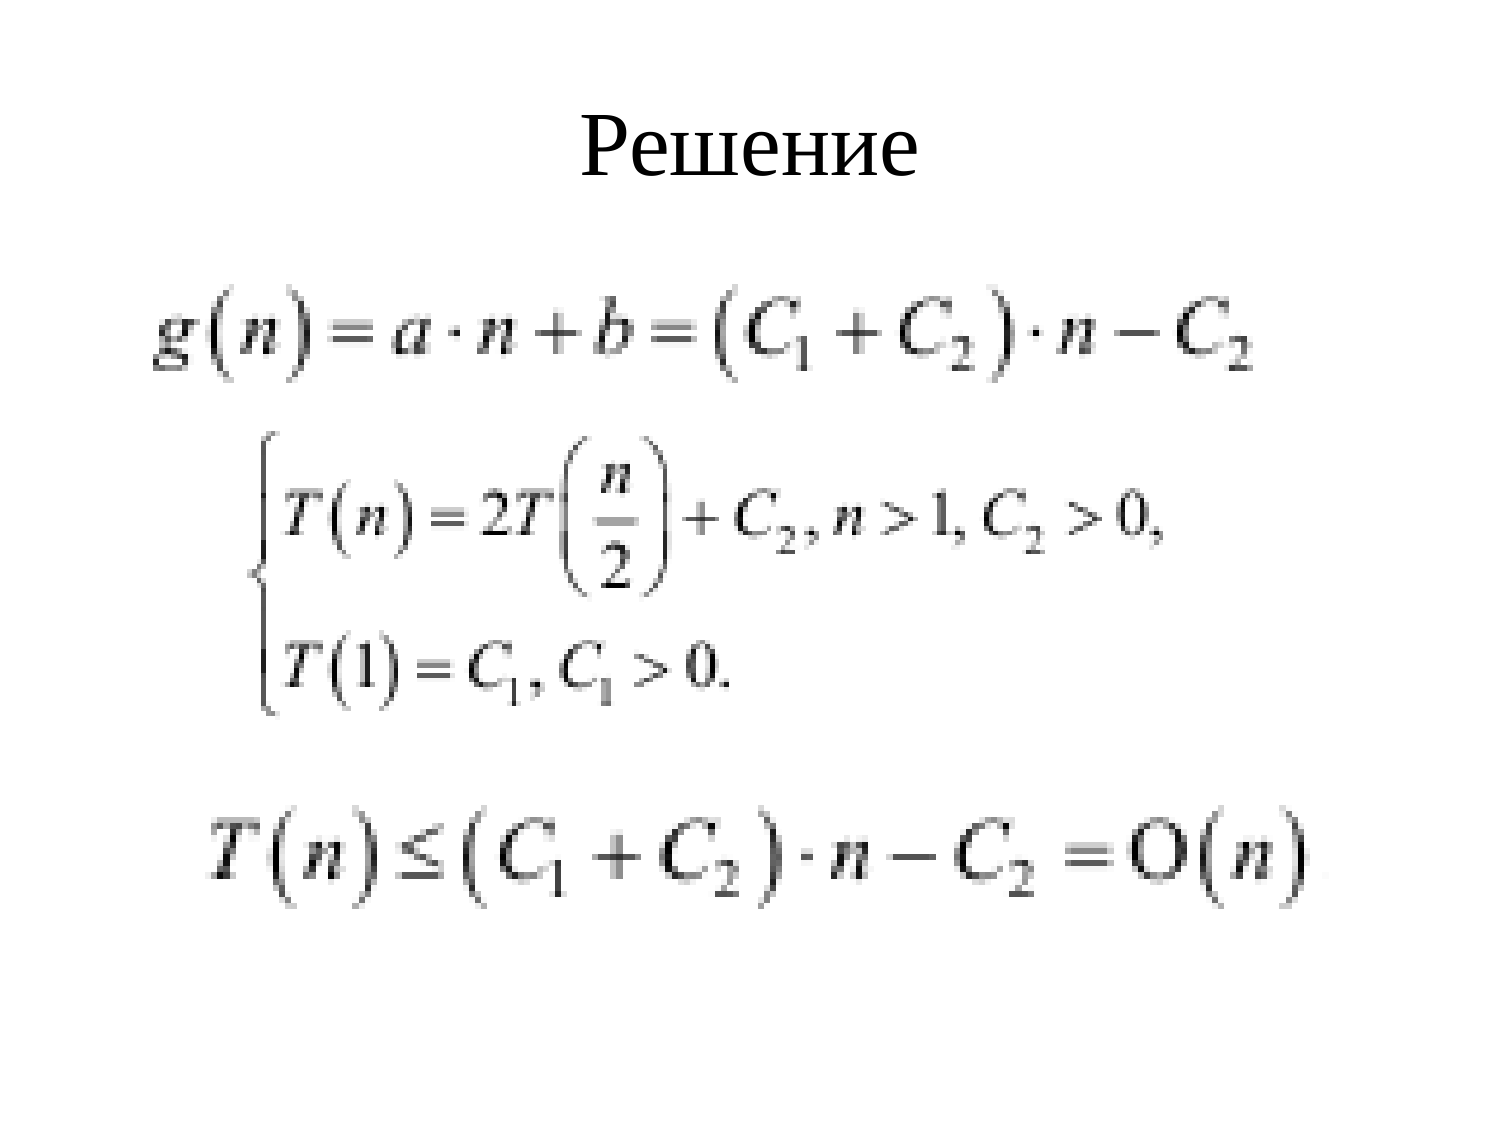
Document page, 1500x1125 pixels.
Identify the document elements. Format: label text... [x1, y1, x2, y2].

title Решение [75, 45, 1425, 233]
picture [181, 761, 1330, 953]
picture [125, 266, 1282, 735]
